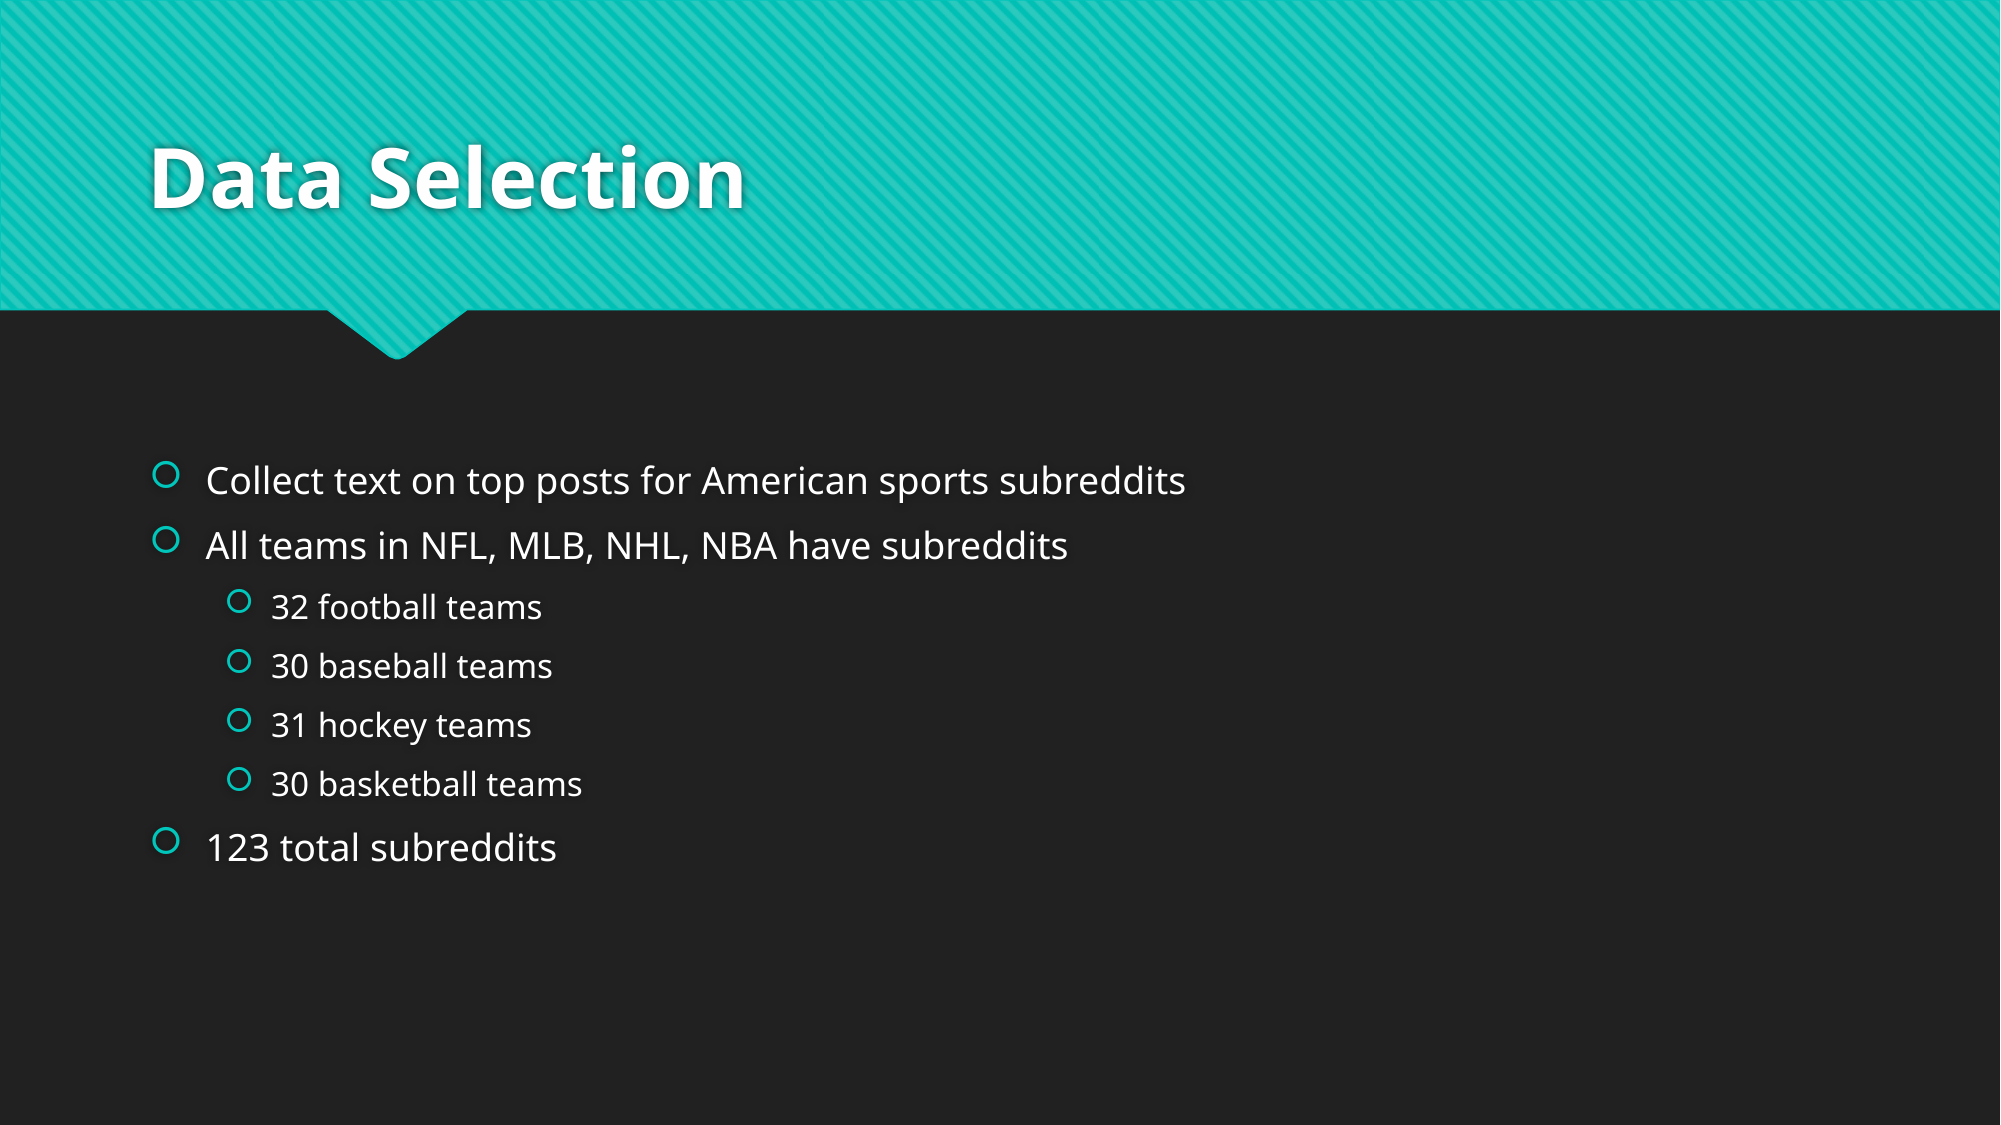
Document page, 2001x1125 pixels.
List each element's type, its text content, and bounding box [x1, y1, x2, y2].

list Collect text on top posts for American sports subreddits All teams in NFL, MLB, NHL, NBA have subreddits 32 football teams 30 baseball teams 31 hockey teams 30 basketball teams 123 total subreddits [134, 364, 1866, 962]
title Data Selection [132, 73, 1868, 233]
